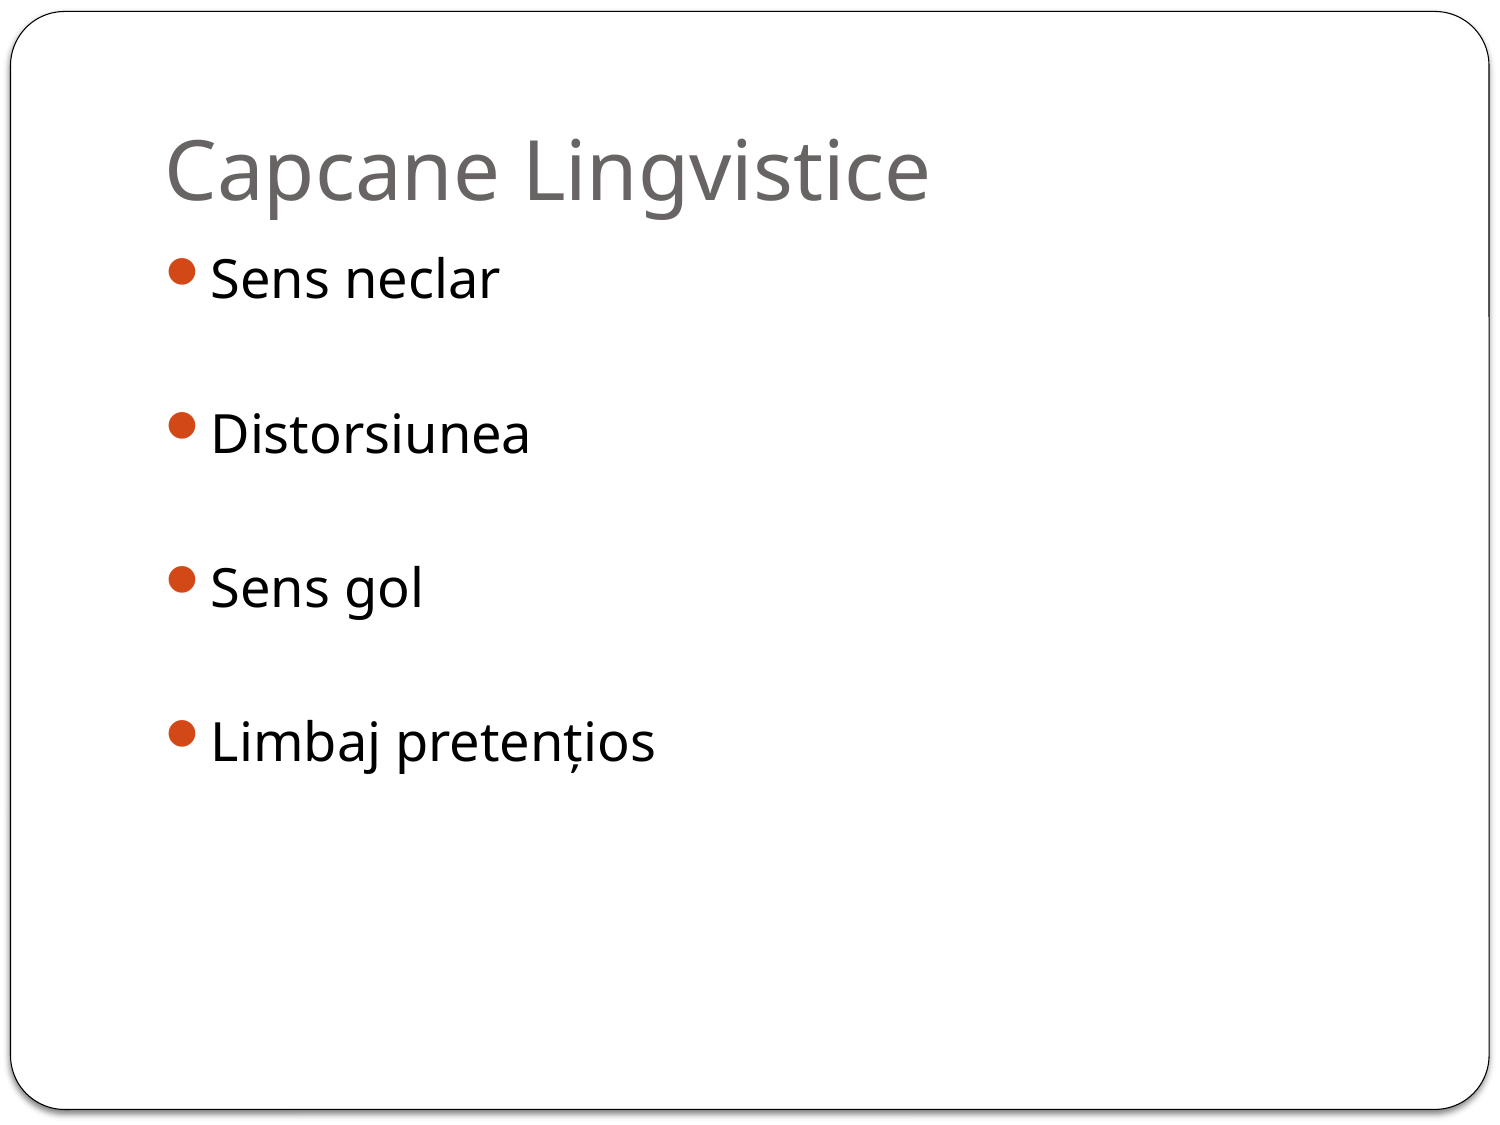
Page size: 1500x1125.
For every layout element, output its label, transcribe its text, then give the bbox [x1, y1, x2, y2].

list Sens neclar Distorsiunea Sens gol Limbaj pretențios [150, 237, 1425, 988]
title Capcane Lingvistice [150, 45, 1425, 233]
